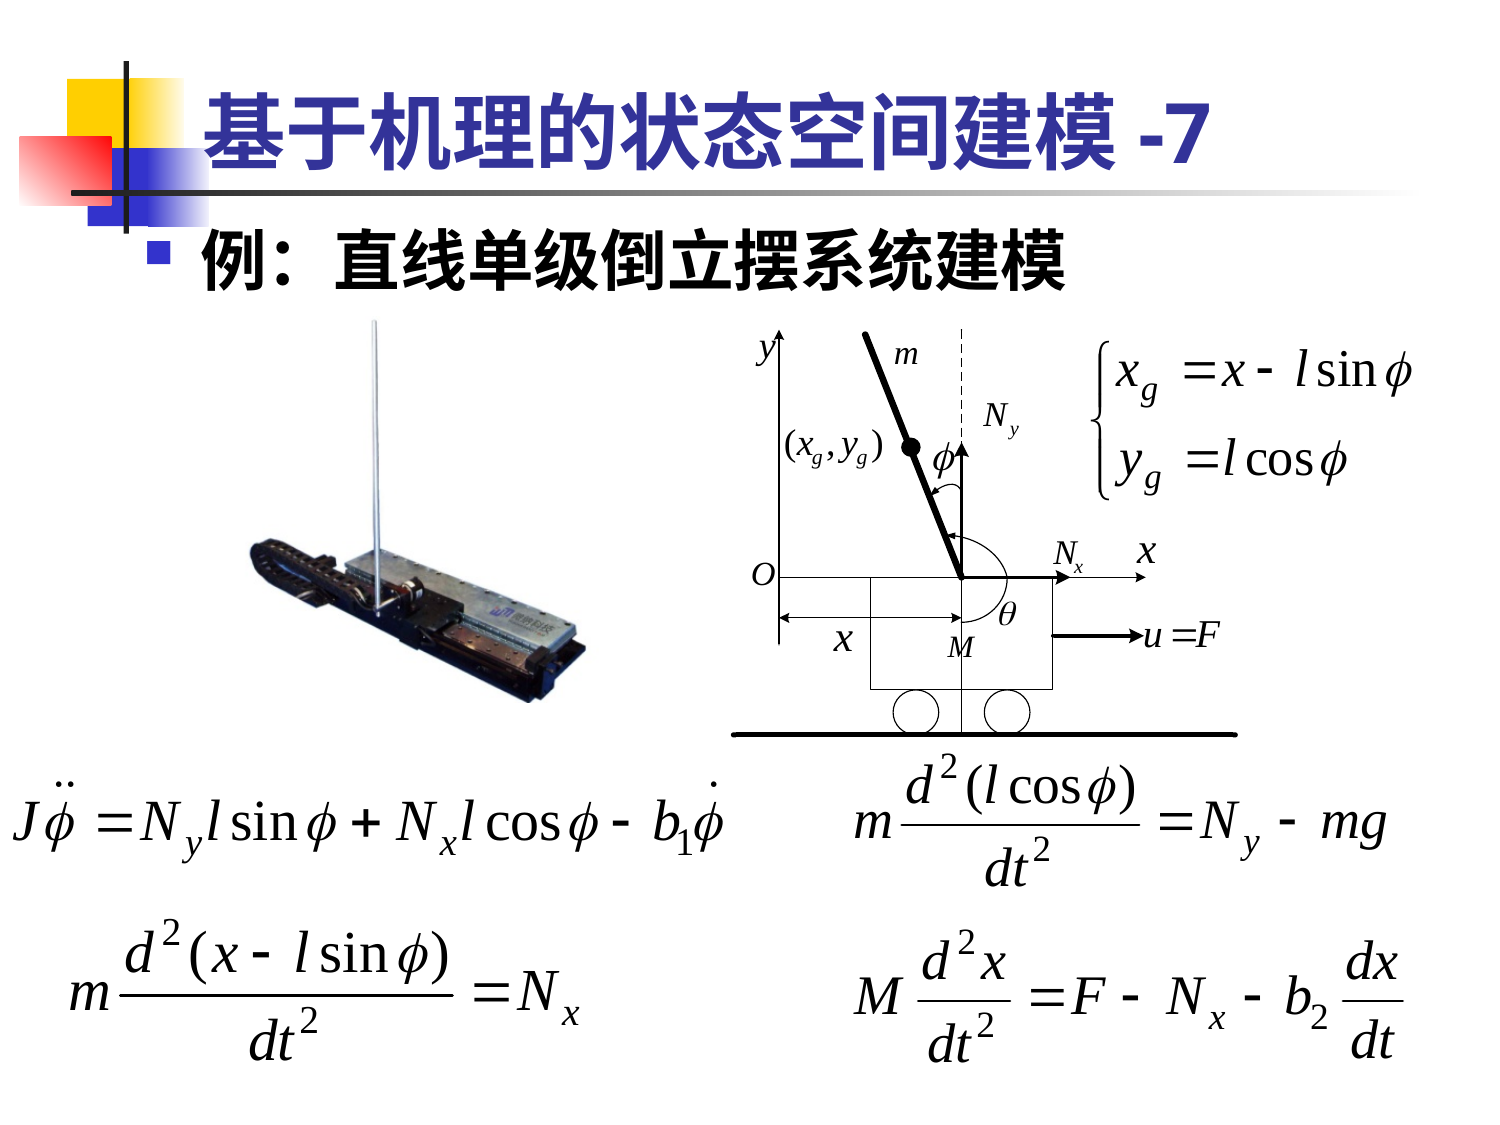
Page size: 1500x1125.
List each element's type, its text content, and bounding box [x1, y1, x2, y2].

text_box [1077, 327, 1427, 517]
picture [128, 315, 692, 704]
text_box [726, 315, 1243, 743]
list 例：直线单级倒立摆系统建模 [128, 210, 1470, 1007]
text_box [0, 772, 735, 880]
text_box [843, 913, 1419, 1080]
title 基于机理的状态空间建模-7 [187, 1, 1467, 188]
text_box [57, 901, 591, 1079]
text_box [843, 737, 1405, 903]
